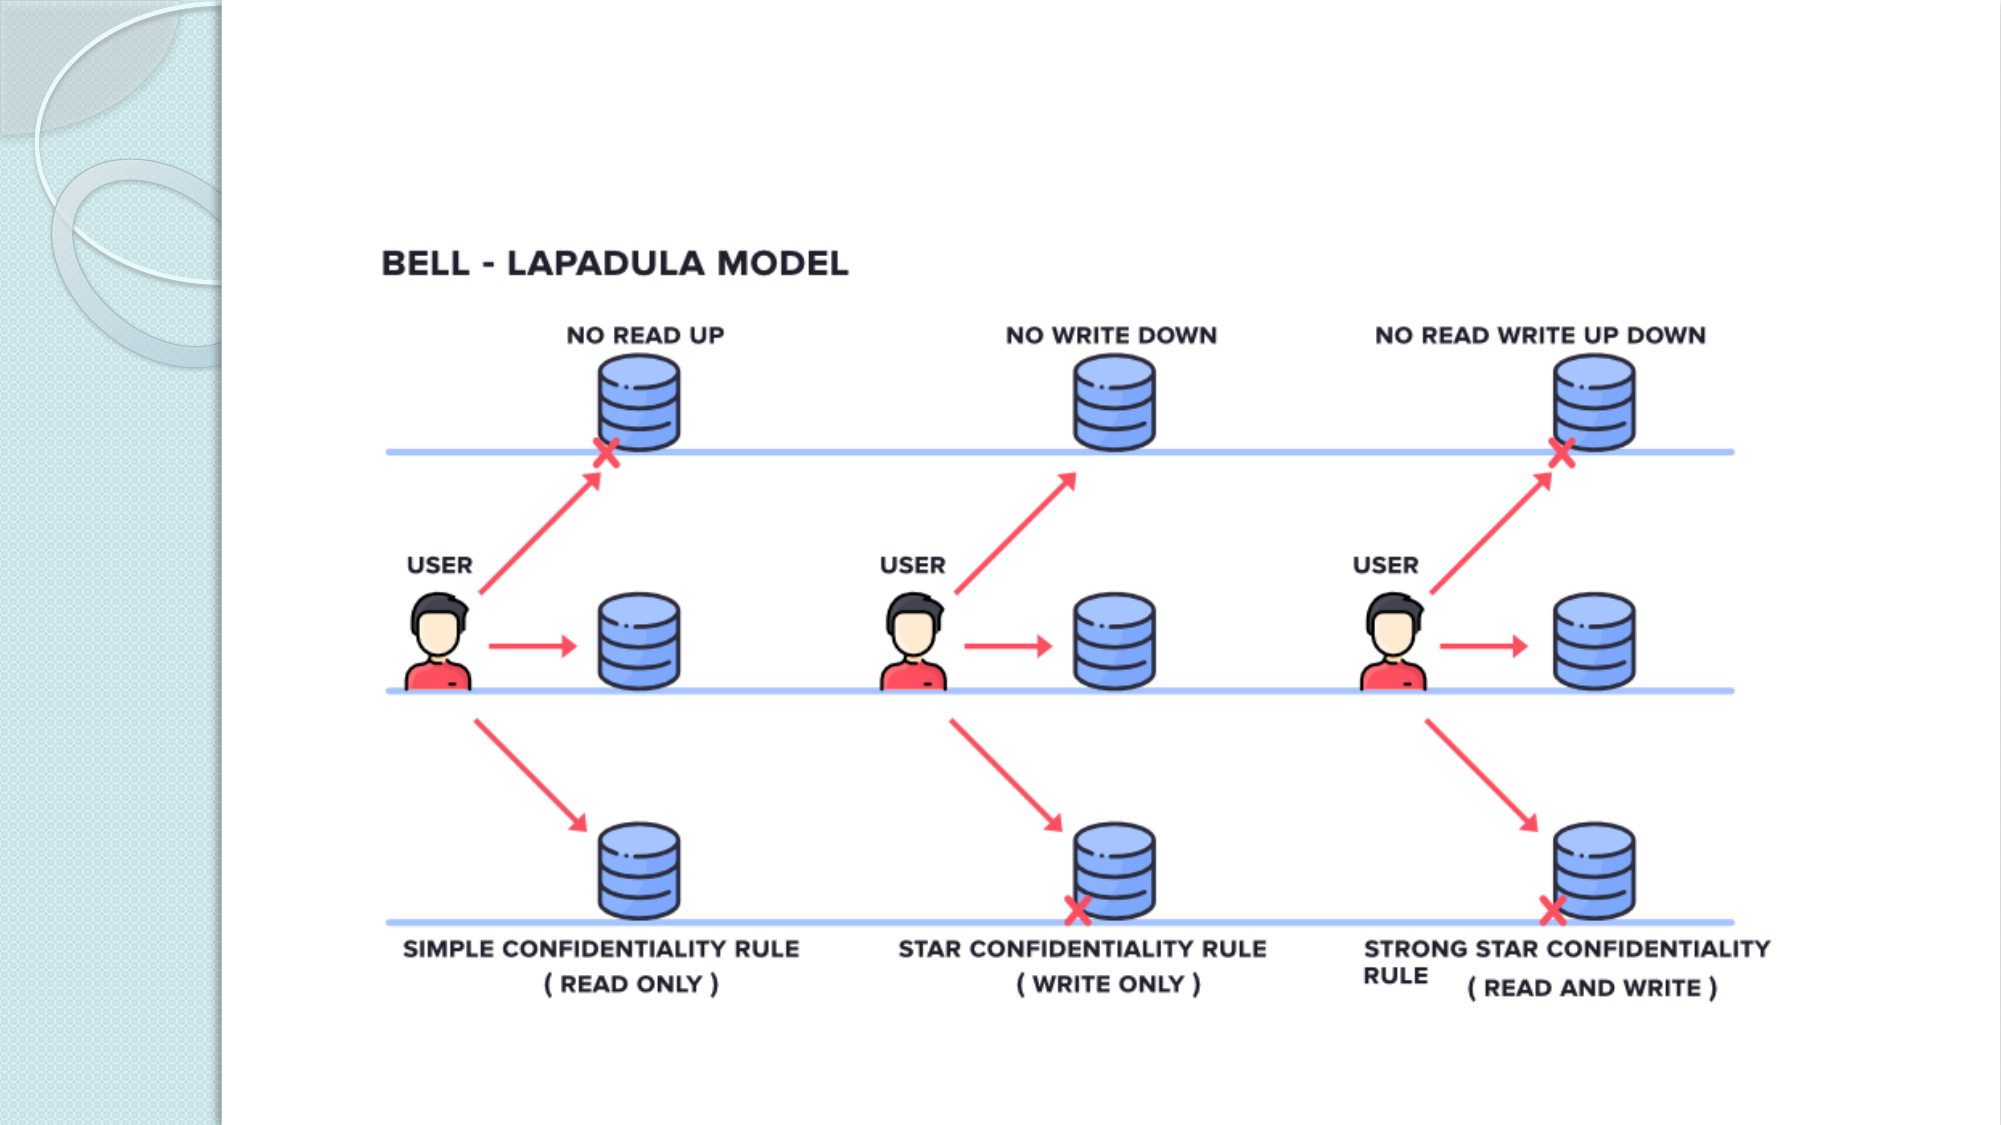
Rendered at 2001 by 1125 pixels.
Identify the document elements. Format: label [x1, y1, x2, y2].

list [338, 219, 1786, 1032]
